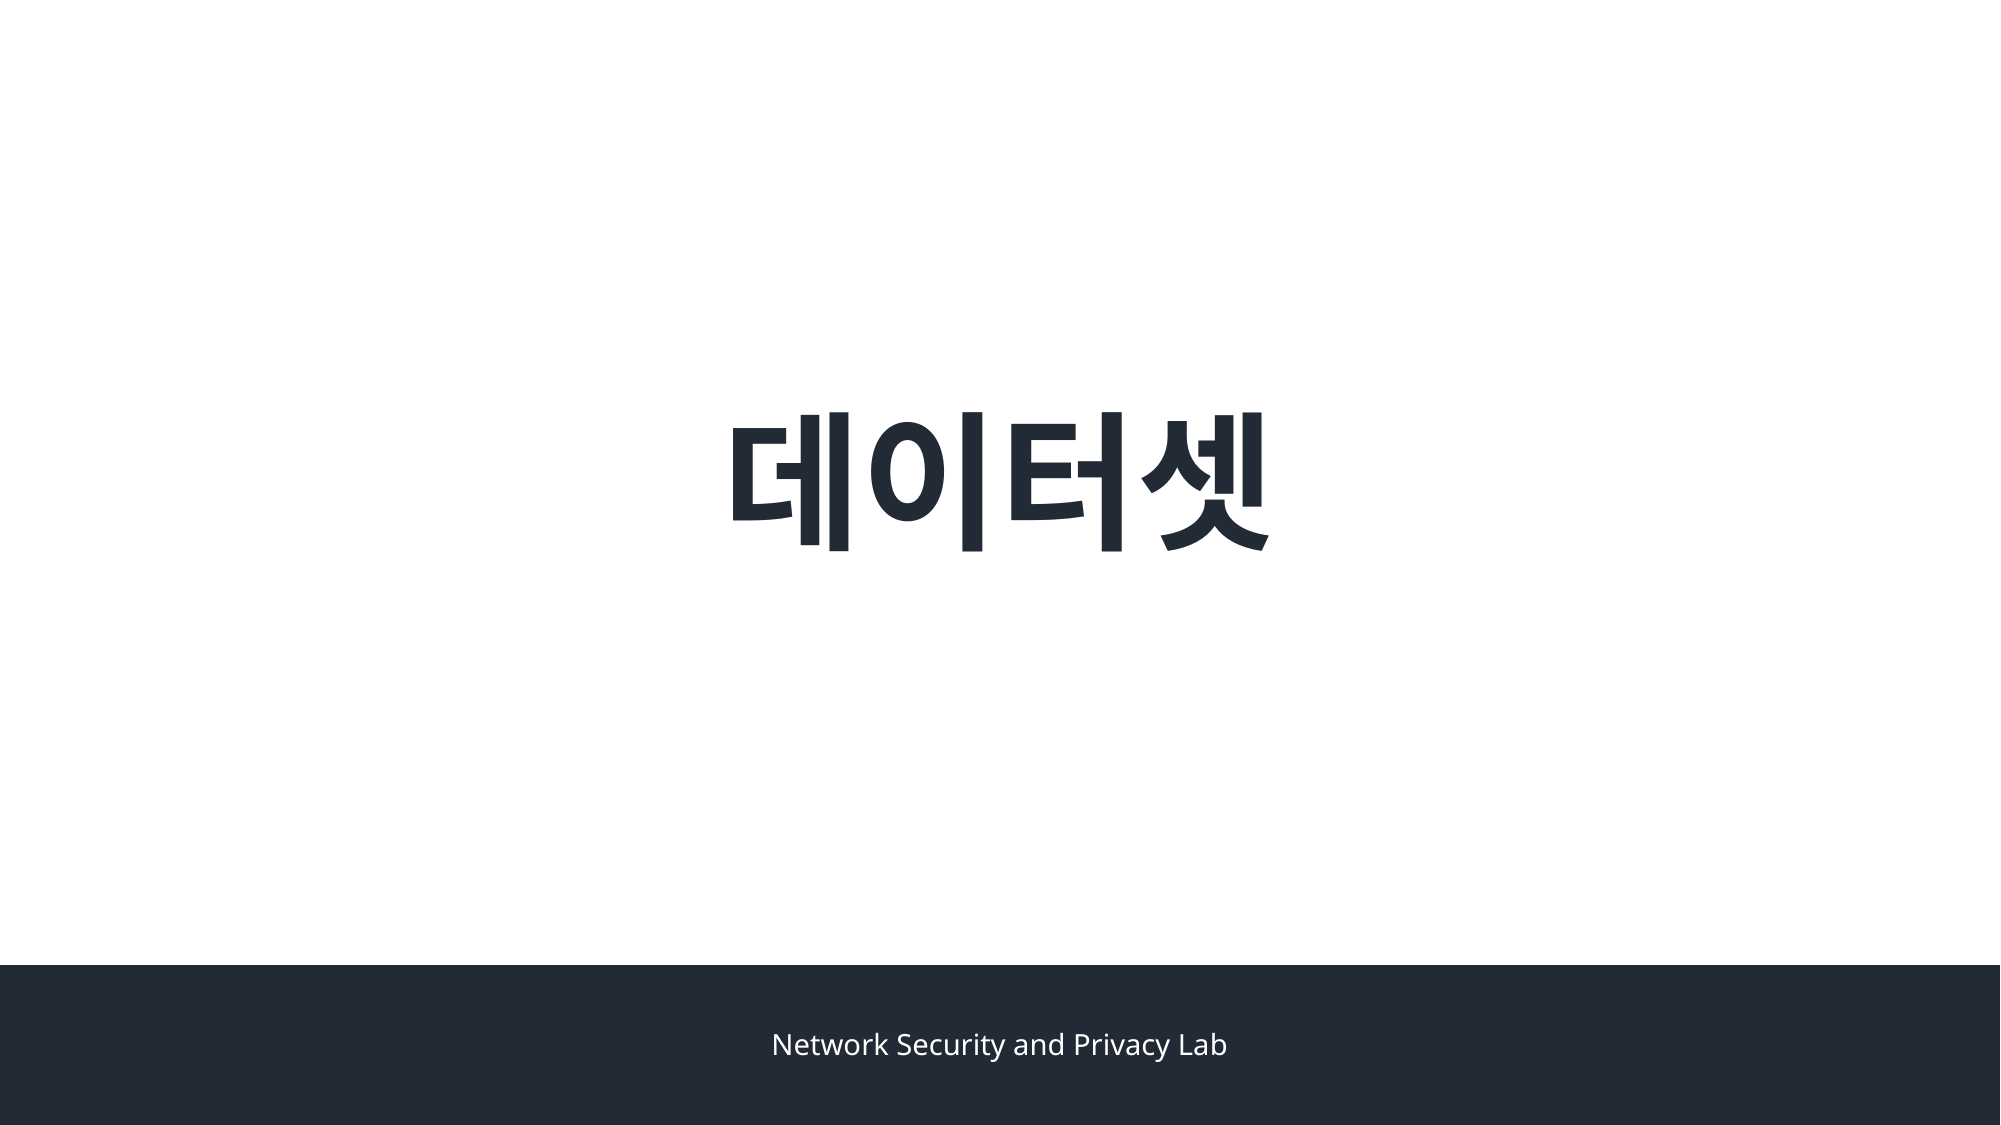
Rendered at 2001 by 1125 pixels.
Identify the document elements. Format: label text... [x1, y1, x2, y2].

text_box Network Security and Privacy Lab [249, 1023, 1750, 1074]
title 데이터셋 [146, 388, 1854, 579]
text_box [0, 964, 2000, 1125]
